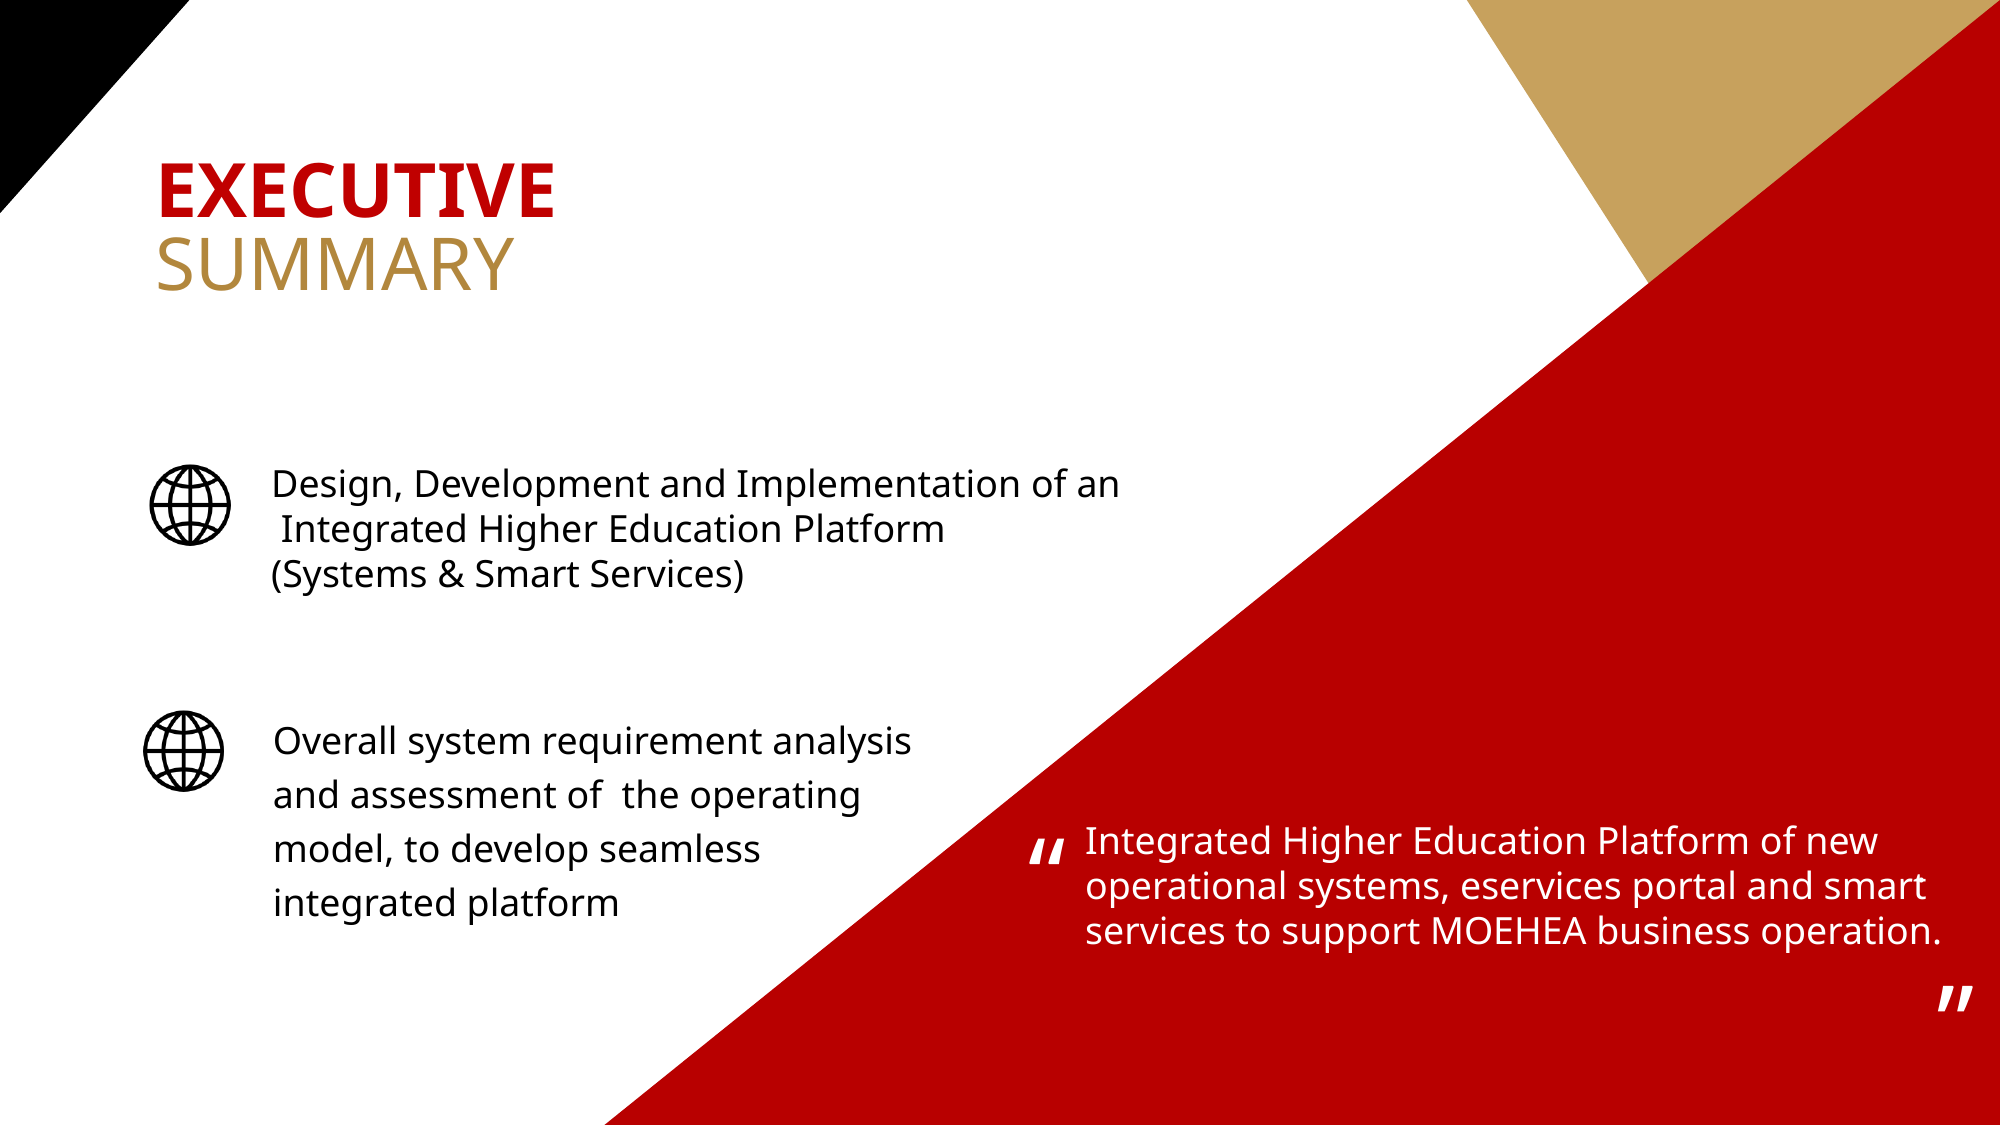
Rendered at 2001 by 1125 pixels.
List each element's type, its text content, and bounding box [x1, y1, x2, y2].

text_box EXECUTIVE SUMMARY [140, 151, 604, 313]
text_box Design, Development and Implementation of an Integrated Higher Education Platform (Systems & Smart Services) [256, 452, 604, 602]
text_box Overall system requirement analysis and assessment of the operating model, to develop seamless integrated platform [258, 700, 604, 932]
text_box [604, 0, 2000, 1125]
picture [140, 708, 226, 796]
picture [147, 462, 233, 550]
text_box [0, 0, 191, 215]
